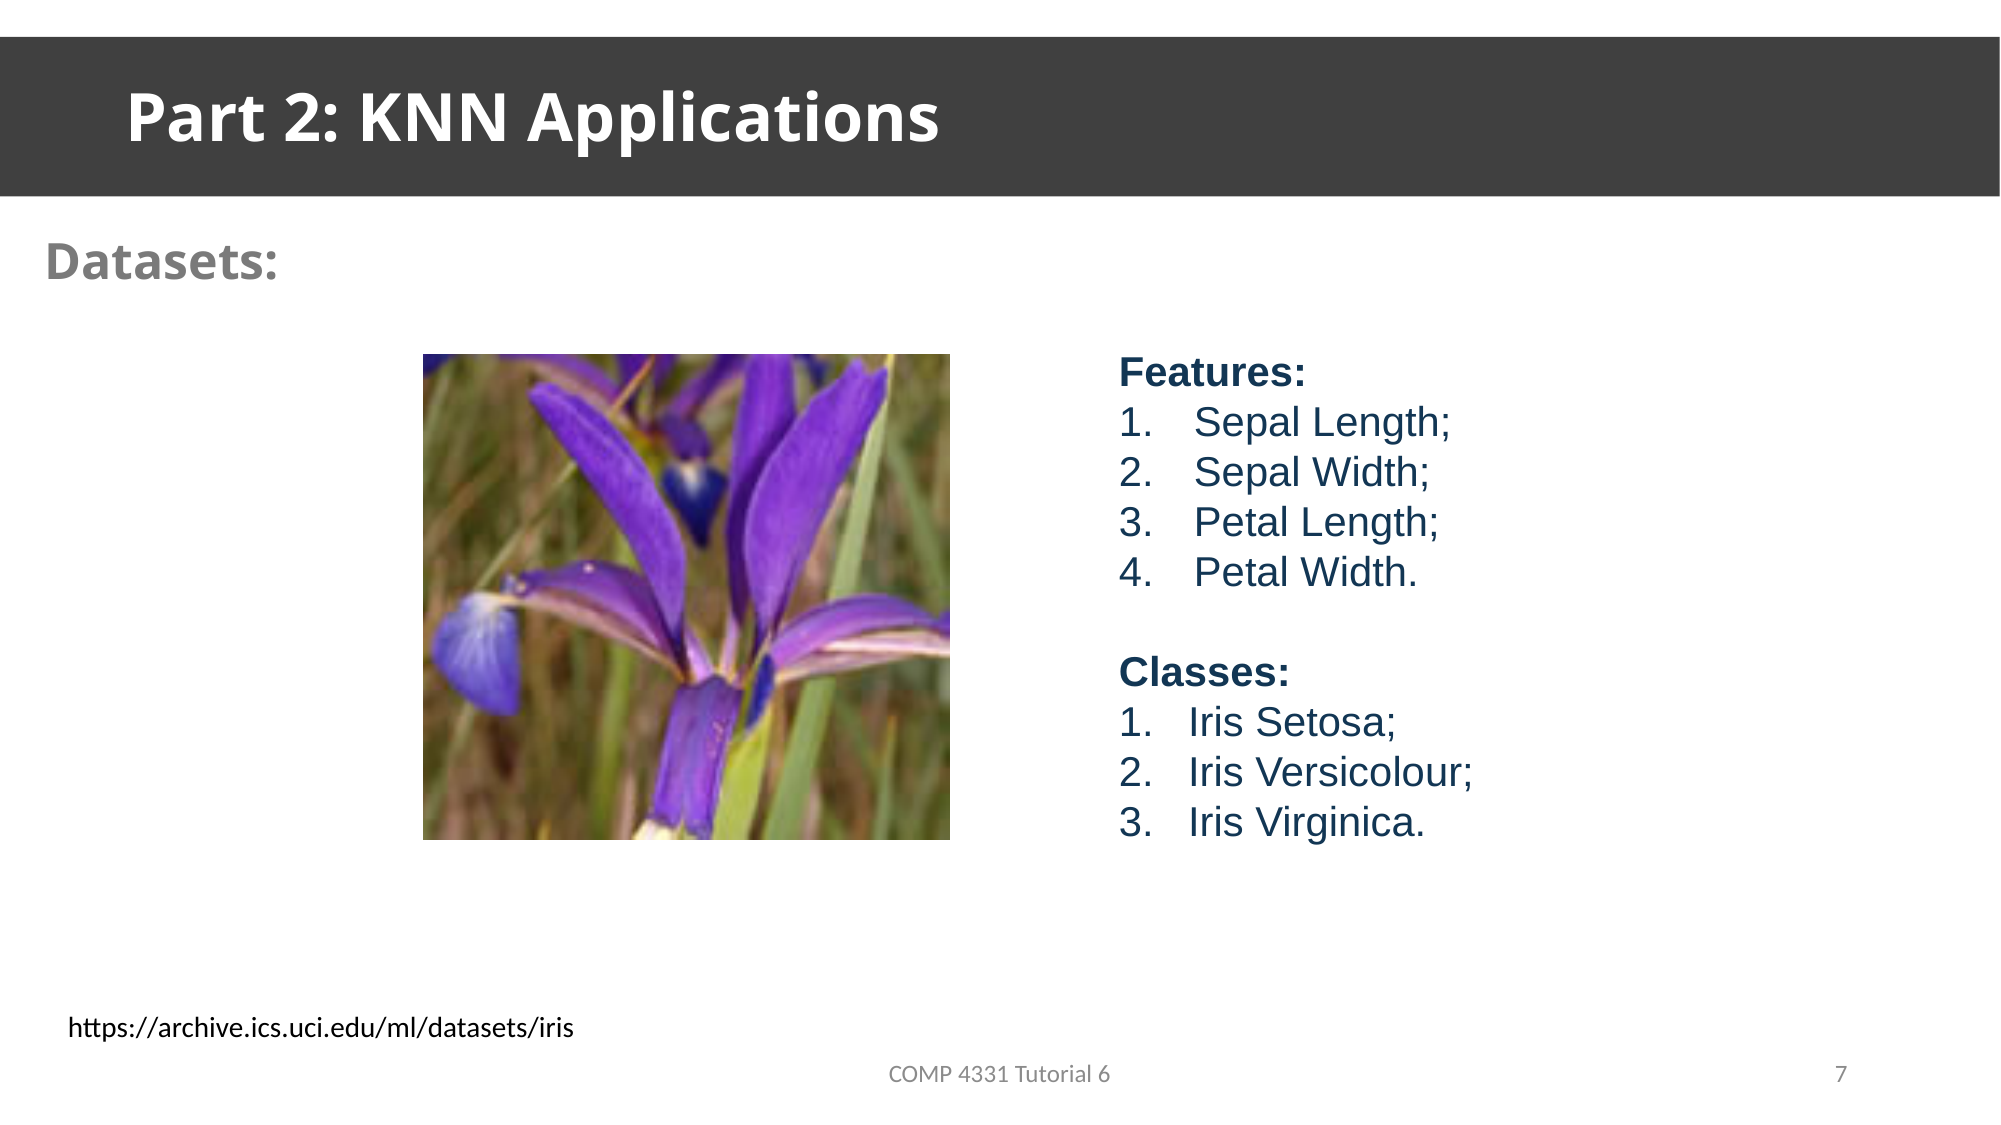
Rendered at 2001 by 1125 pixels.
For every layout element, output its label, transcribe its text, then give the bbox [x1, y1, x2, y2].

footer COMP 4331 Tutorial 6 [662, 1042, 1338, 1103]
slide_number 7 [1412, 1042, 1863, 1103]
text_box Datasets: [30, 222, 294, 298]
text_box Features: Sepal Length; Sepal Width; Petal Length; Petal Width. Classes: 1. Iris Setosa; 2. Iris Versicolour; 3. Iris Virginica. [1104, 337, 2000, 853]
picture [423, 354, 950, 840]
text_box https://archive.ics.uci.edu/ml/datasets/iris [53, 1001, 1452, 1051]
text_box [0, 36, 2000, 197]
title Part 2: KNN Applications [109, 63, 1891, 178]
